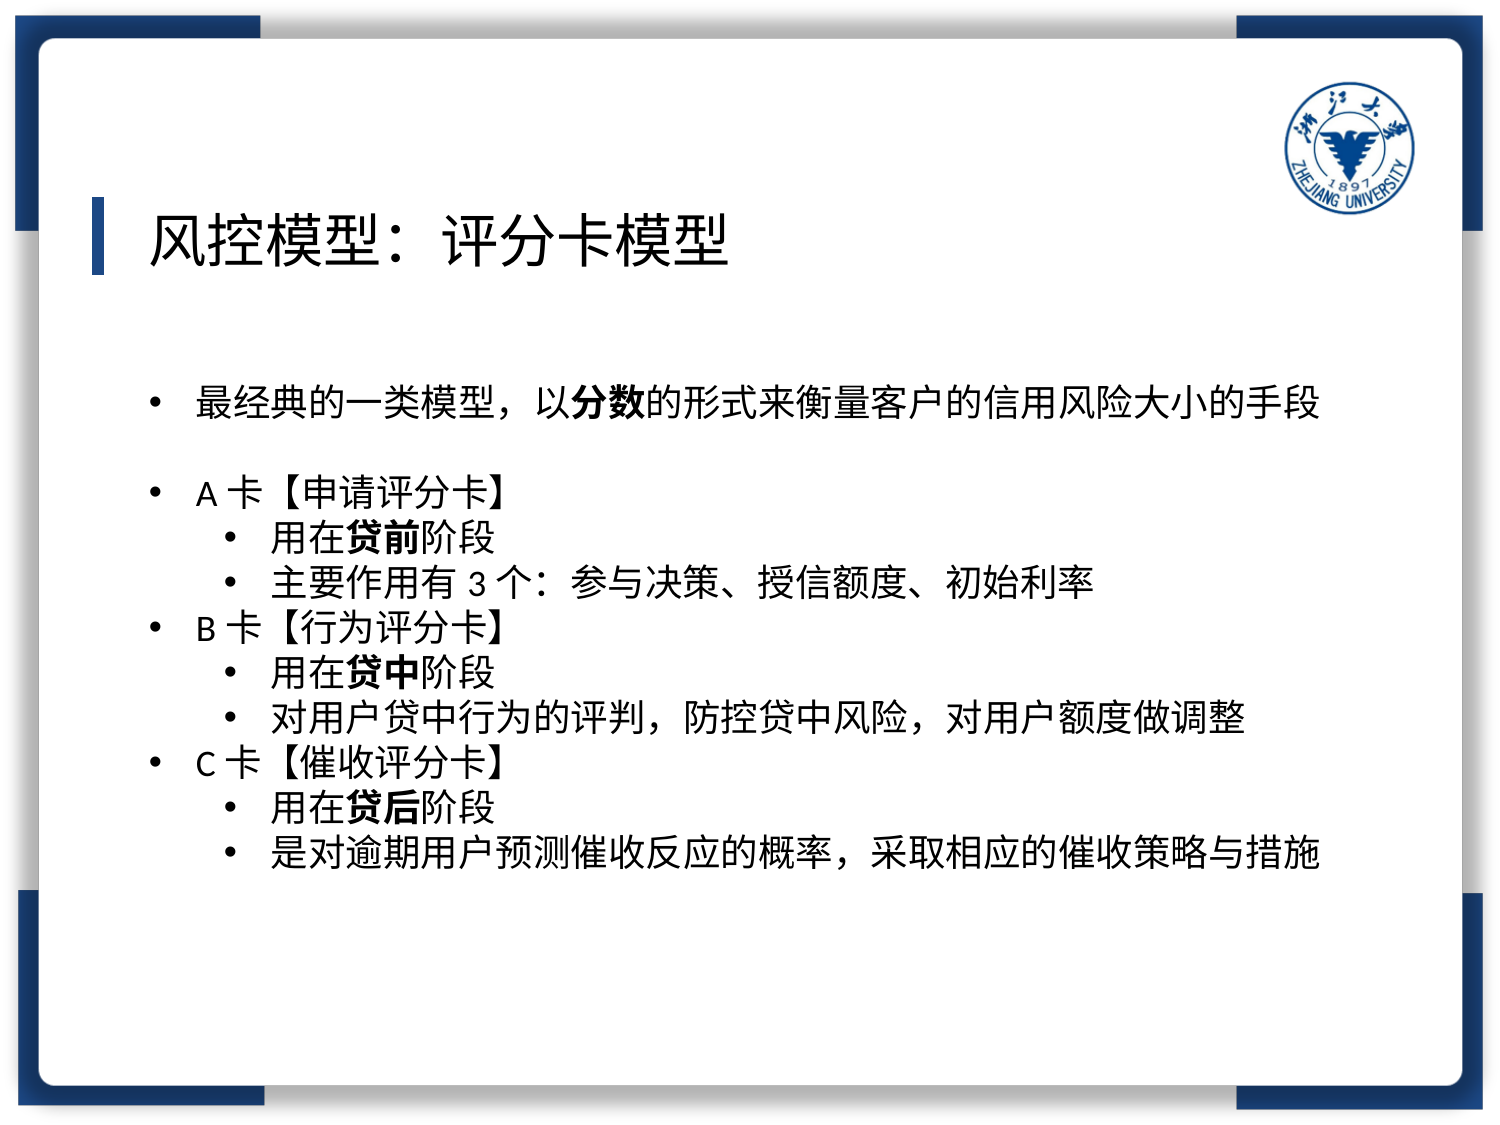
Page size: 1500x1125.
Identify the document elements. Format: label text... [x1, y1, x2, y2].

picture [0, 0, 1500, 1125]
text_box 最经典的一类模型，以分数的形式来衡量客户的信用风险大小的手段 A卡【申请评分卡】 用在贷前阶段 主要作用有3个：参与决策、授信额度、初始利率 B卡【行为评分卡】 用在贷中阶段 对用户贷中行为的评判，防控贷中风险，对用户额度做调整 C卡【催收评分卡】 用在贷后阶段 是对逾期用户预测催收反应的概率，采取相应的催收策略与措施 [134, 371, 1392, 882]
text_box 风控模型：评分卡模型 [134, 196, 798, 282]
